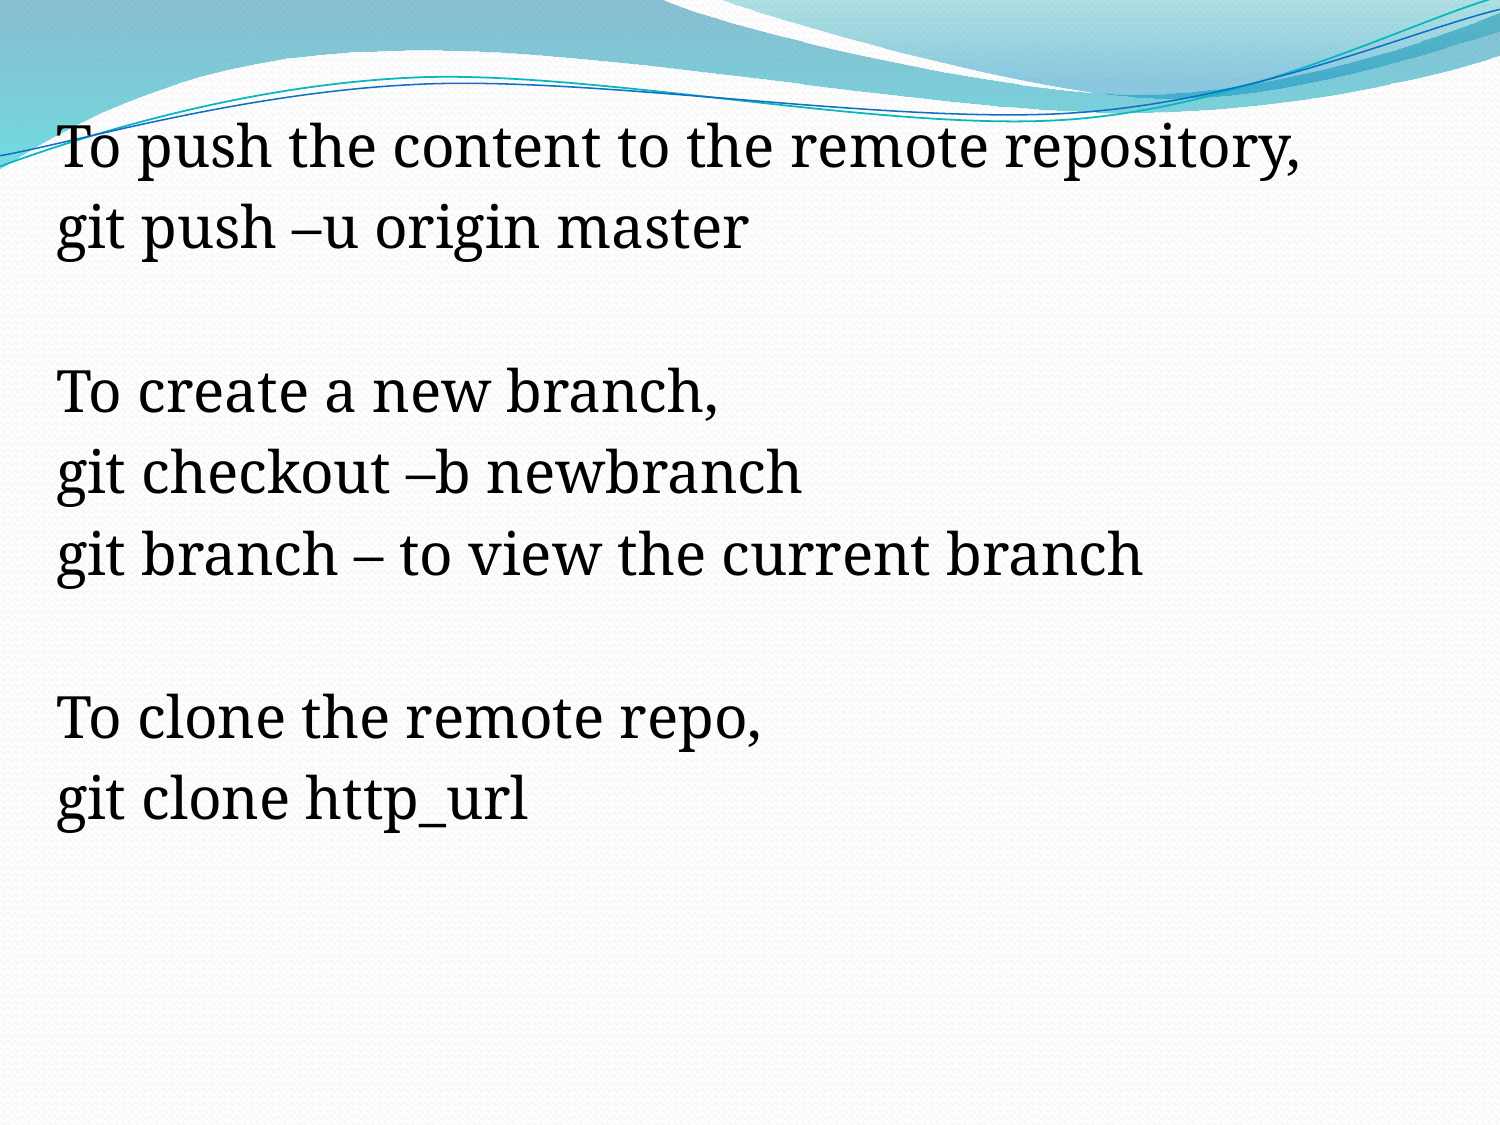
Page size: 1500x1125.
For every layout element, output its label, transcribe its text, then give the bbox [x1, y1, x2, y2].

list To push the content to the remote repository, git push –u origin master To create a new branch, git checkout –b newbranch git branch – to view the current branch To clone the remote repo, git clone http_url [41, 101, 1425, 1005]
